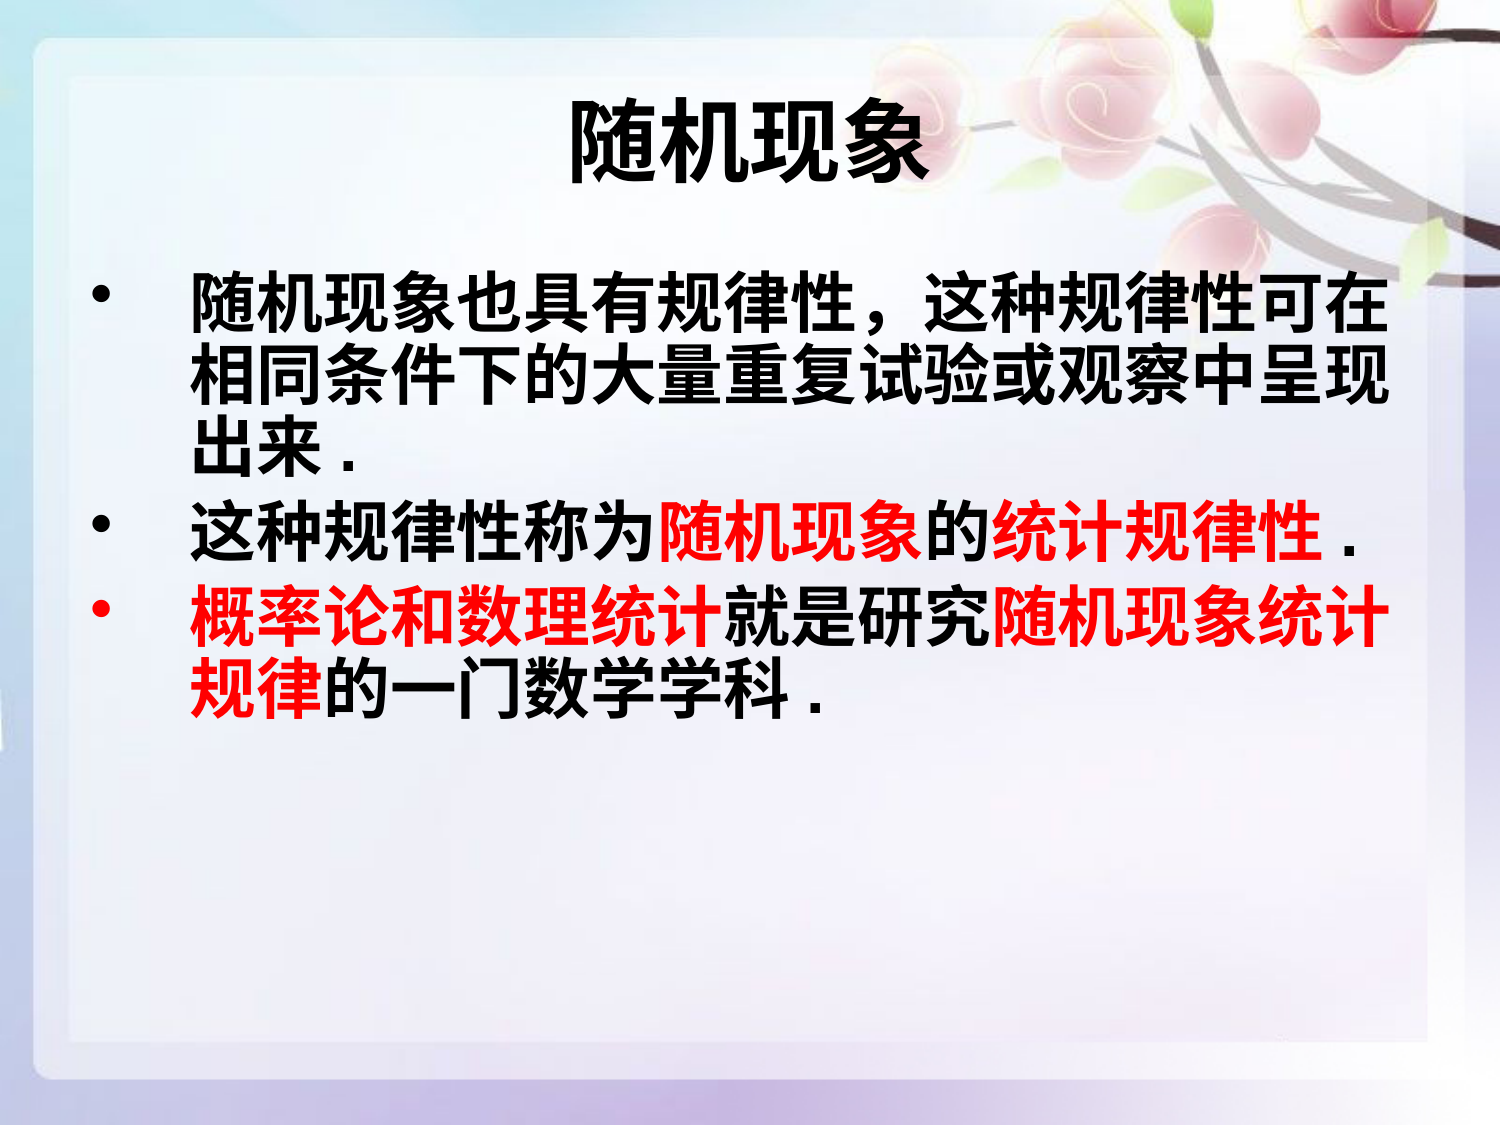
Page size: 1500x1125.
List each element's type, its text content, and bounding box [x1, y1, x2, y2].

title 随机现象 [74, 44, 1426, 233]
picture [0, 0, 1500, 1125]
list 随机现象也具有规律性，这种规律性可在相同条件下的大量重复试验或观察中呈现出来. 这种规律性称为随机现象的统计规律性. 概率论和数理统计就是研究随机现象统计规律的一门数学学科. [74, 262, 1426, 1006]
